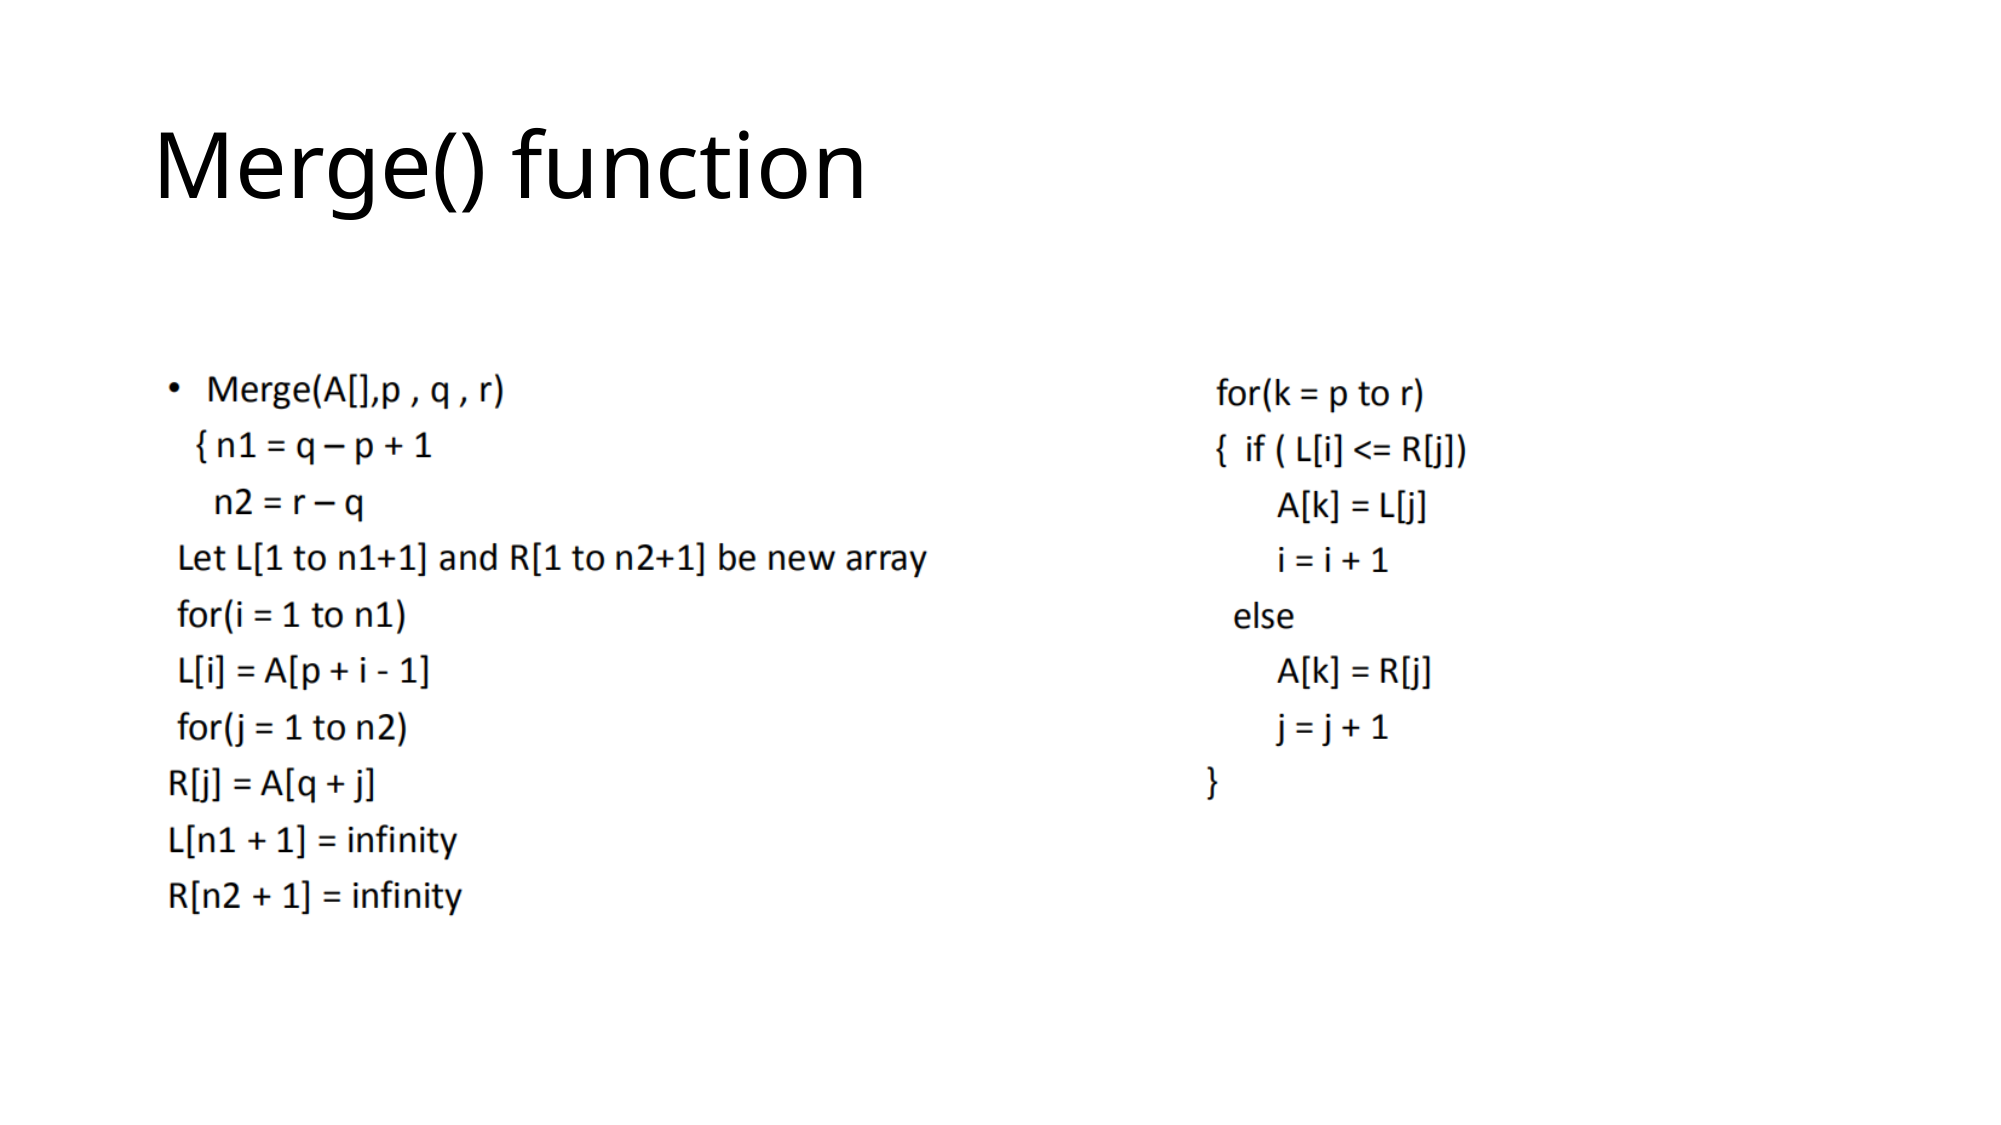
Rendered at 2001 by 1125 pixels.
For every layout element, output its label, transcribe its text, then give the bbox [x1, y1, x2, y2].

title Merge() function [137, 59, 1863, 278]
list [137, 364, 988, 948]
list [1184, 354, 1570, 814]
